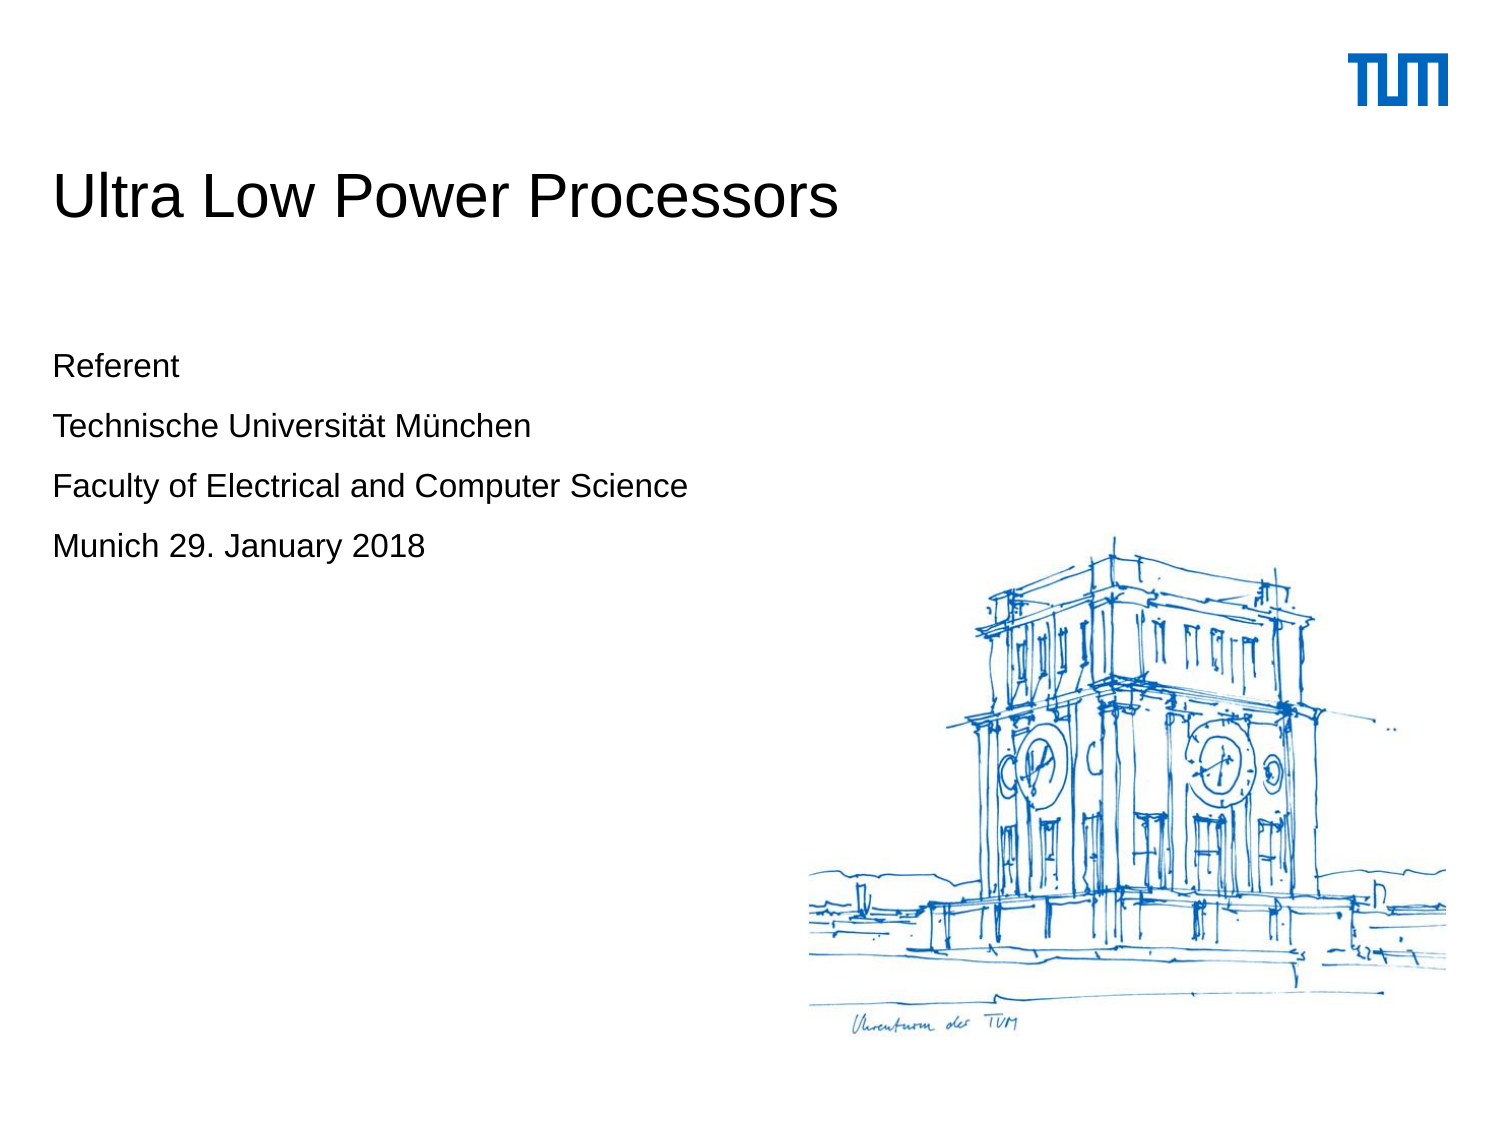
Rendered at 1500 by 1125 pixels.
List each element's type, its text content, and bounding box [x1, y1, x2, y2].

list Referent Technische Universität München Faculty of Electrical and Computer Science Munich 29. January 2018 [52, 324, 1449, 534]
title Ultra Low Power Processors [52, 162, 1449, 233]
picture [807, 500, 1447, 1059]
